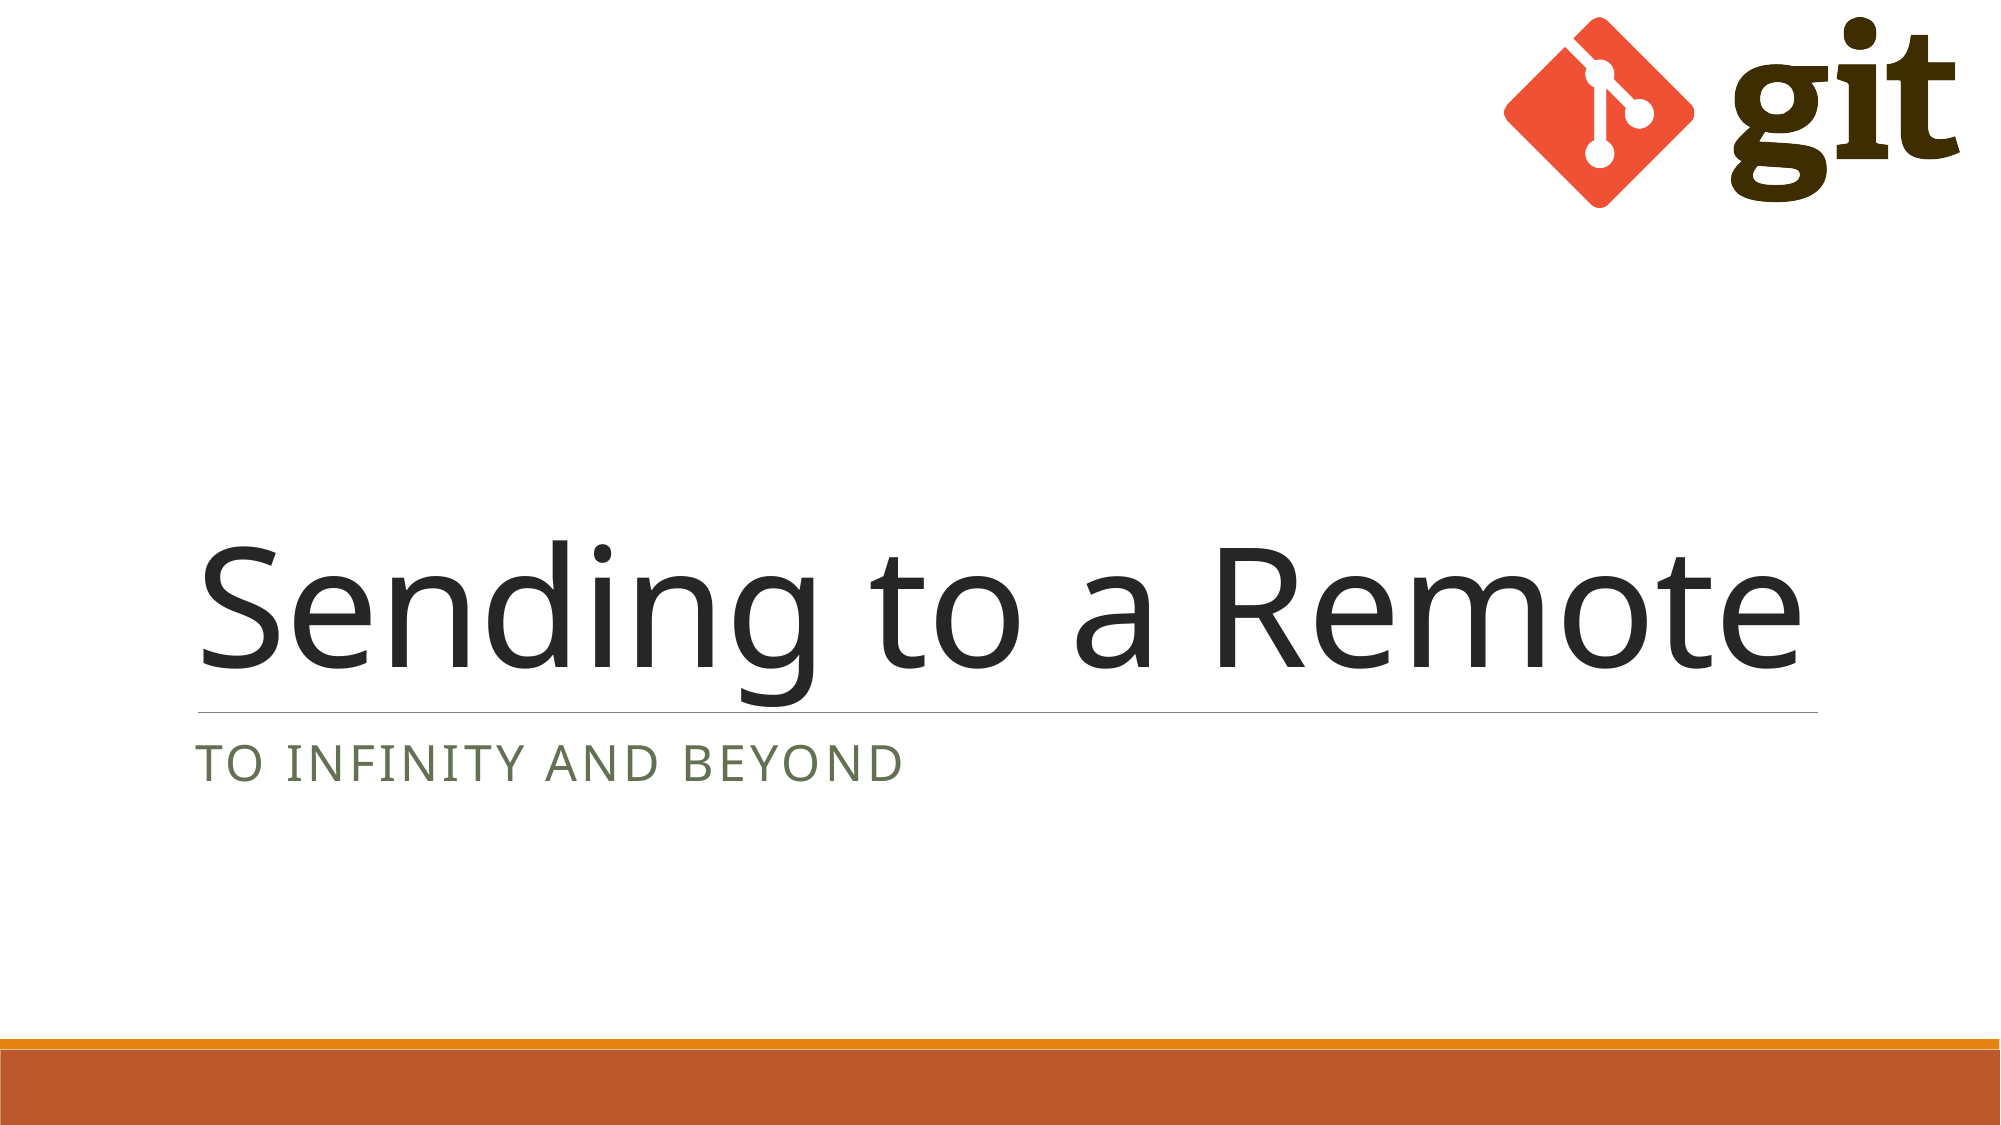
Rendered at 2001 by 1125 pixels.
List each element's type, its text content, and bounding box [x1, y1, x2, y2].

title Sending to a Remote [180, 124, 1830, 710]
picture [1504, 17, 1960, 208]
list To Infinity and Beyond [180, 730, 1830, 918]
